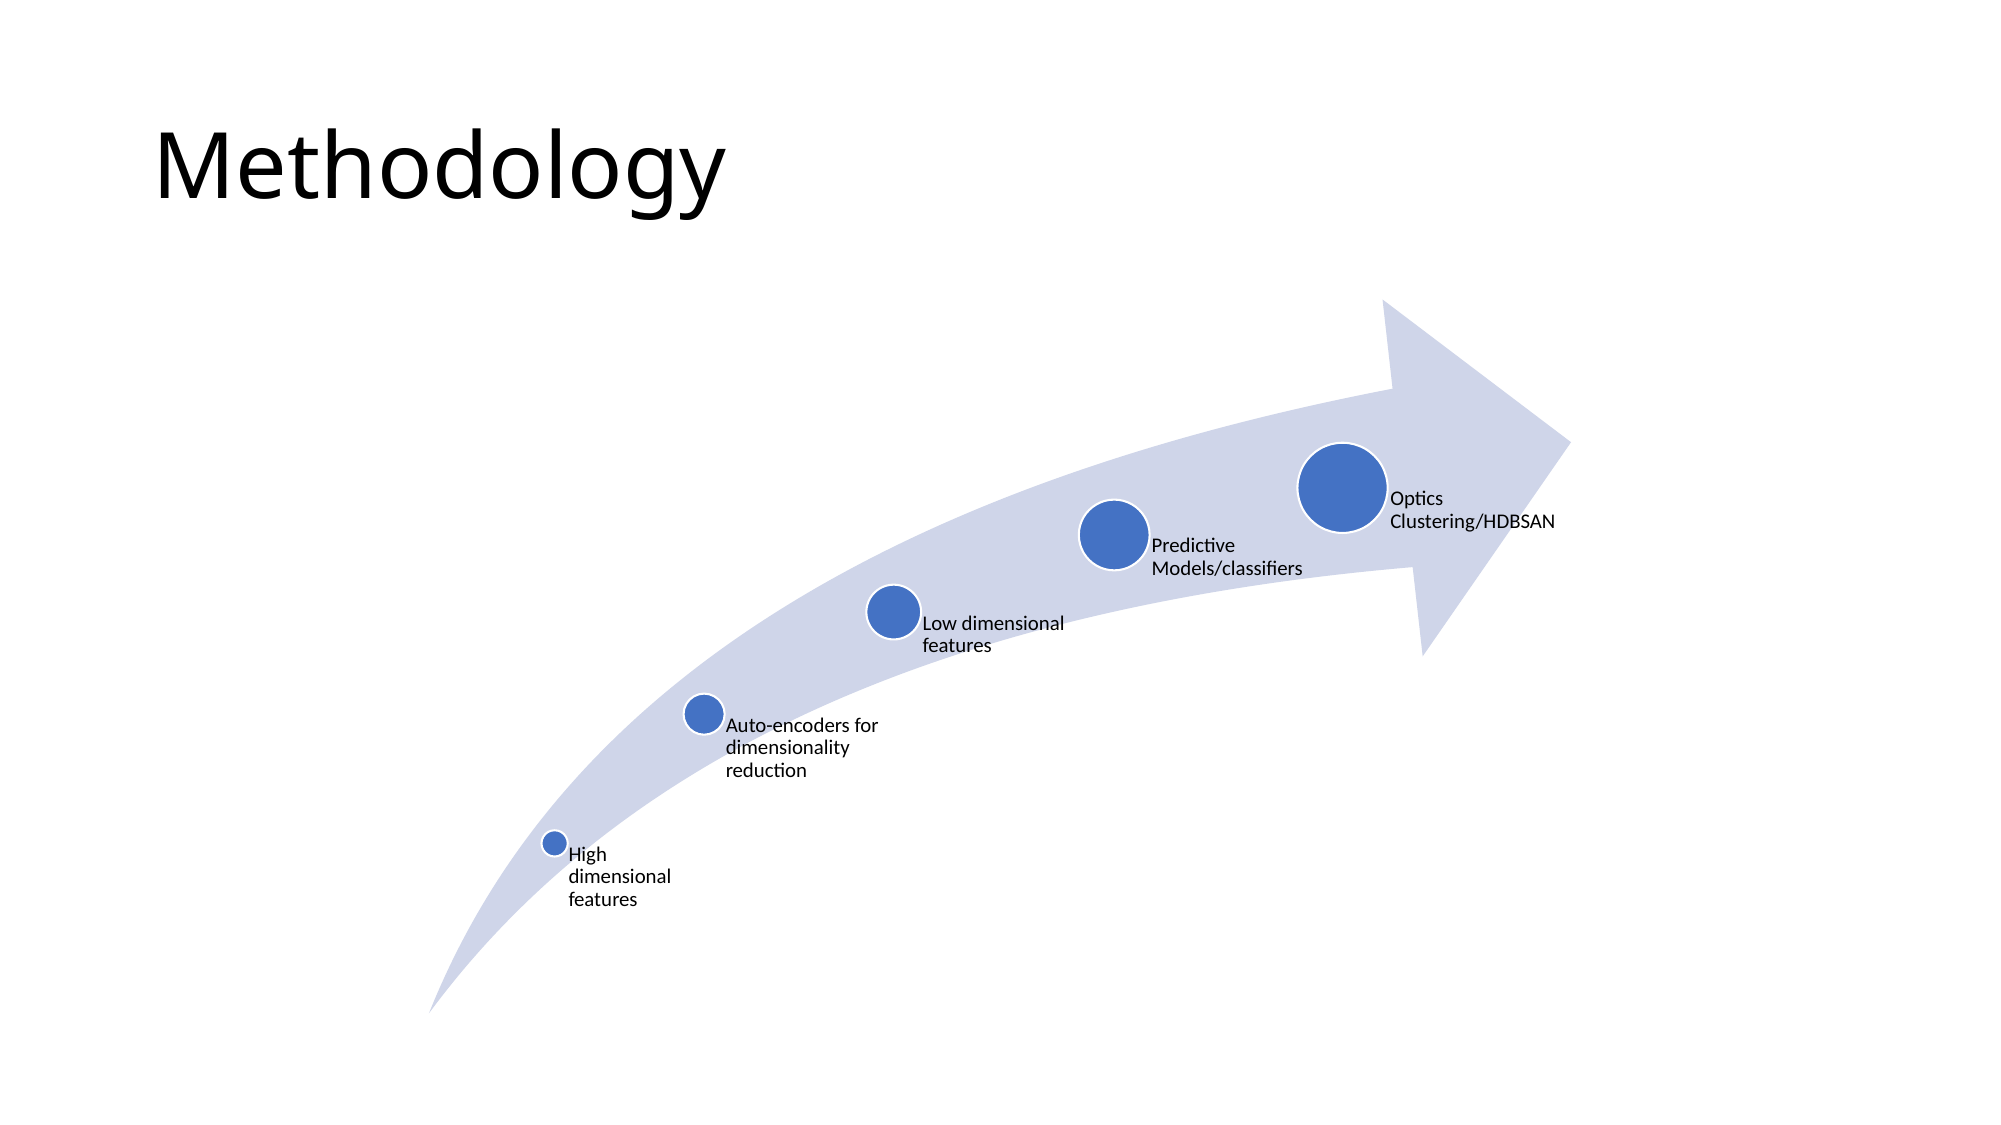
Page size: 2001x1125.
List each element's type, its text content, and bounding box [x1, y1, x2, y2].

title Methodology [137, 59, 1863, 278]
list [137, 299, 1863, 1014]
